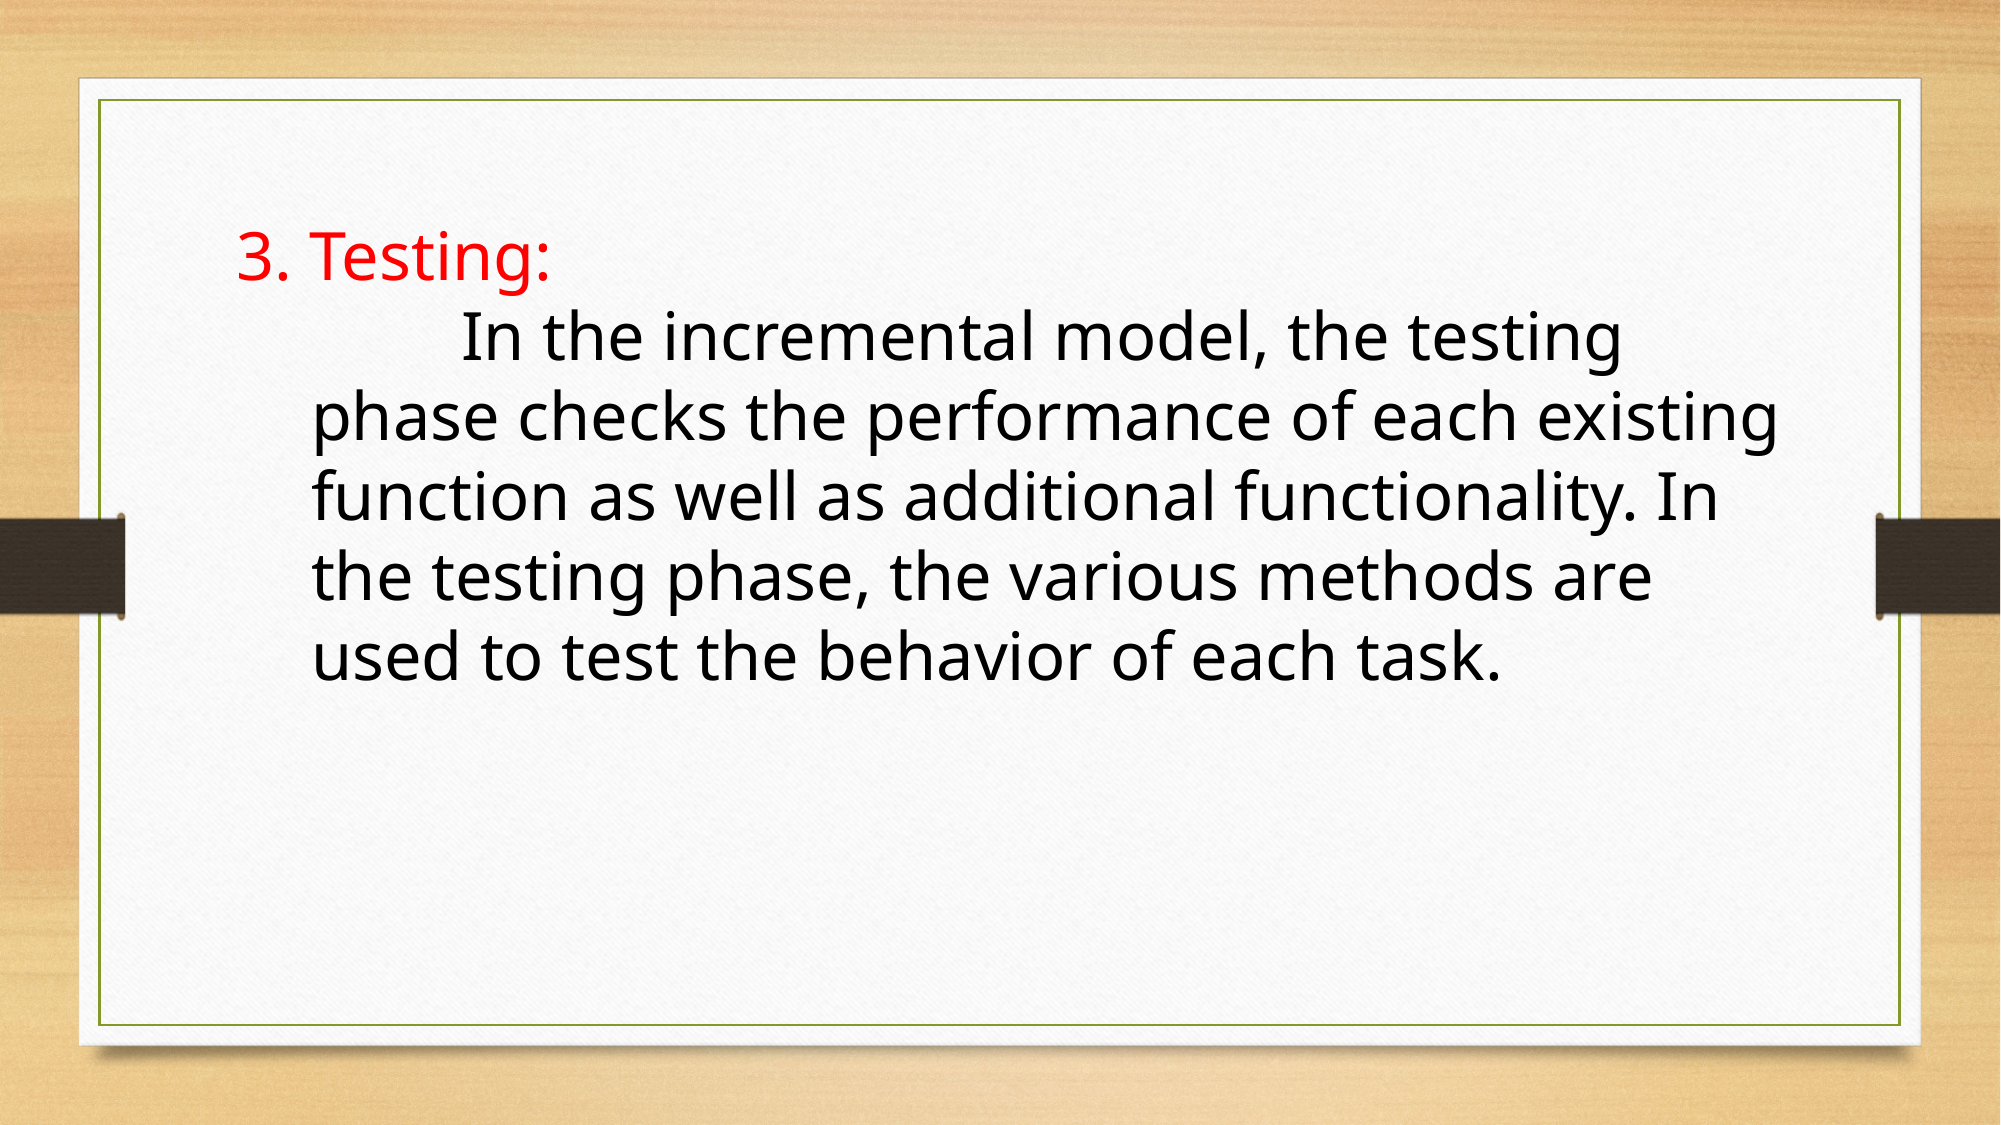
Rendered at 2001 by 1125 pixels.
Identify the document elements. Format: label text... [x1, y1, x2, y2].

text_box 3. Testing: In the incremental model, the testing phase checks the performance of each existing function as well as additional functionality. In the testing phase, the various methods are used to test the behavior of each task. [221, 206, 1827, 702]
picture [0, 0, 2001, 1125]
